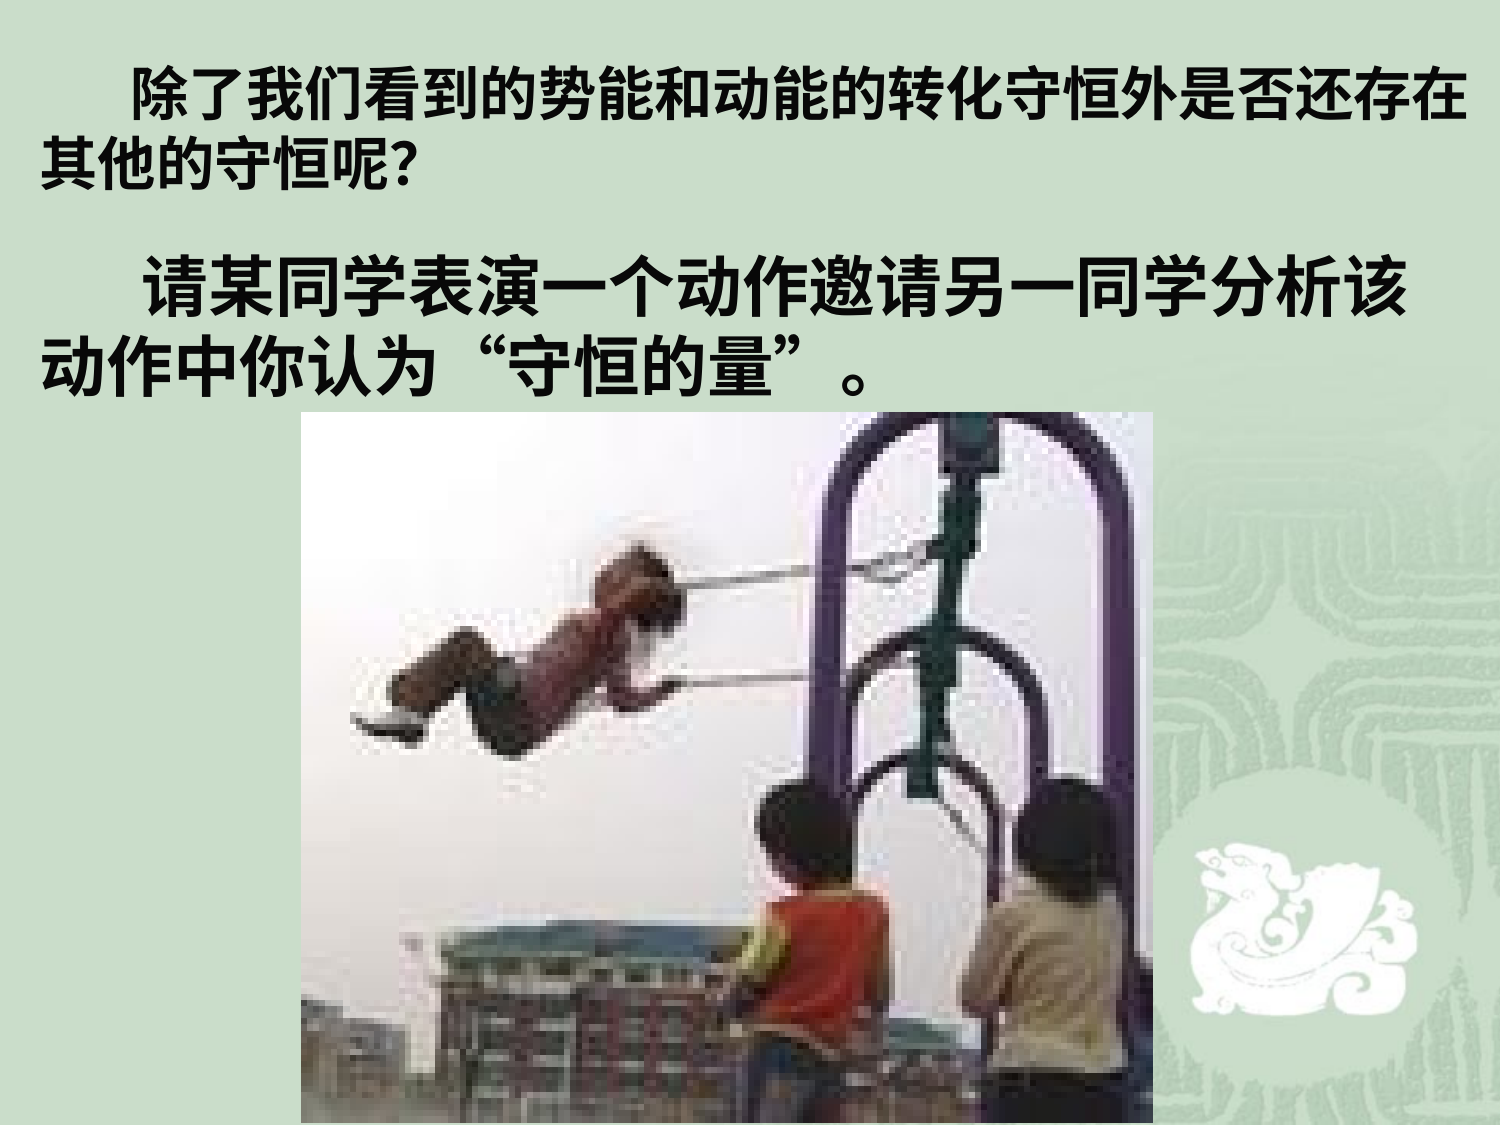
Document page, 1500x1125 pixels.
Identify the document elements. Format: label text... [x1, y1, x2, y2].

text_box 请某同学表演一个动作邀请另一同学分析该动作中你认为“守恒的量”。 [24, 237, 1475, 413]
text_box 除了我们看到的势能和动能的转化守恒外是否还存在其他的守恒呢？ [24, 49, 1488, 205]
picture [0, 0, 1500, 1125]
